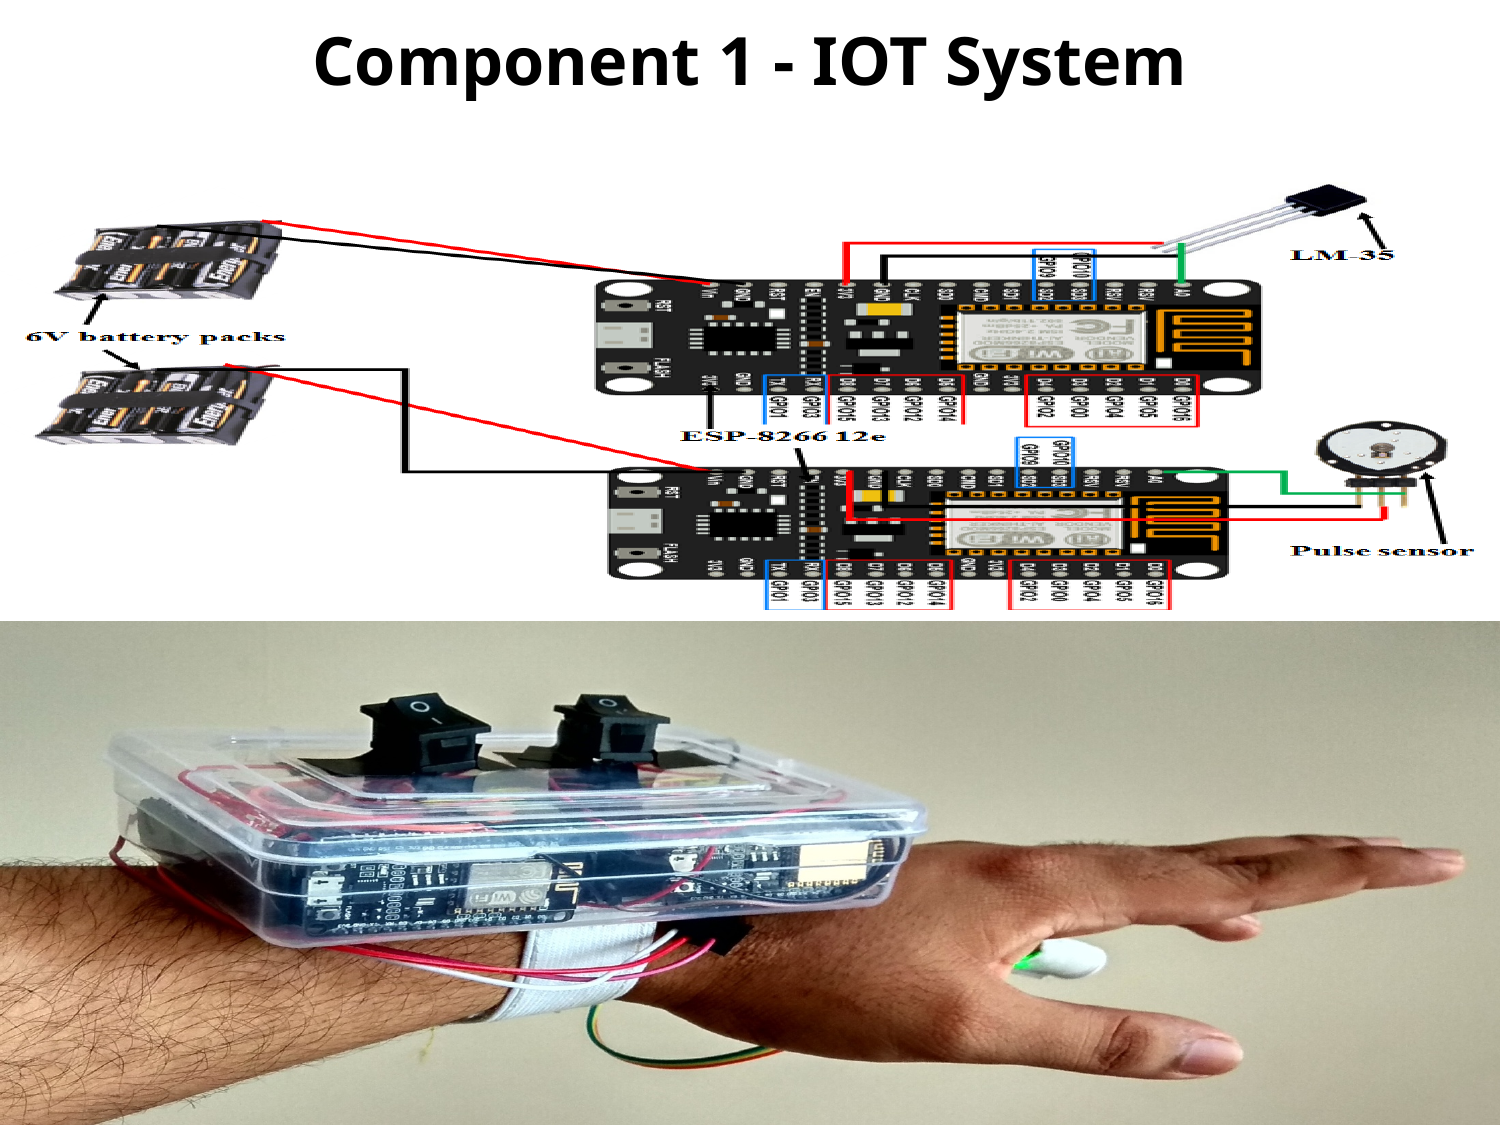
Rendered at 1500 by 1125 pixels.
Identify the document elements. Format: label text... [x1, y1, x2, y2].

picture [0, 620, 1500, 1125]
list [0, 181, 1500, 610]
title Component 1 - IOT System [75, 0, 1425, 118]
